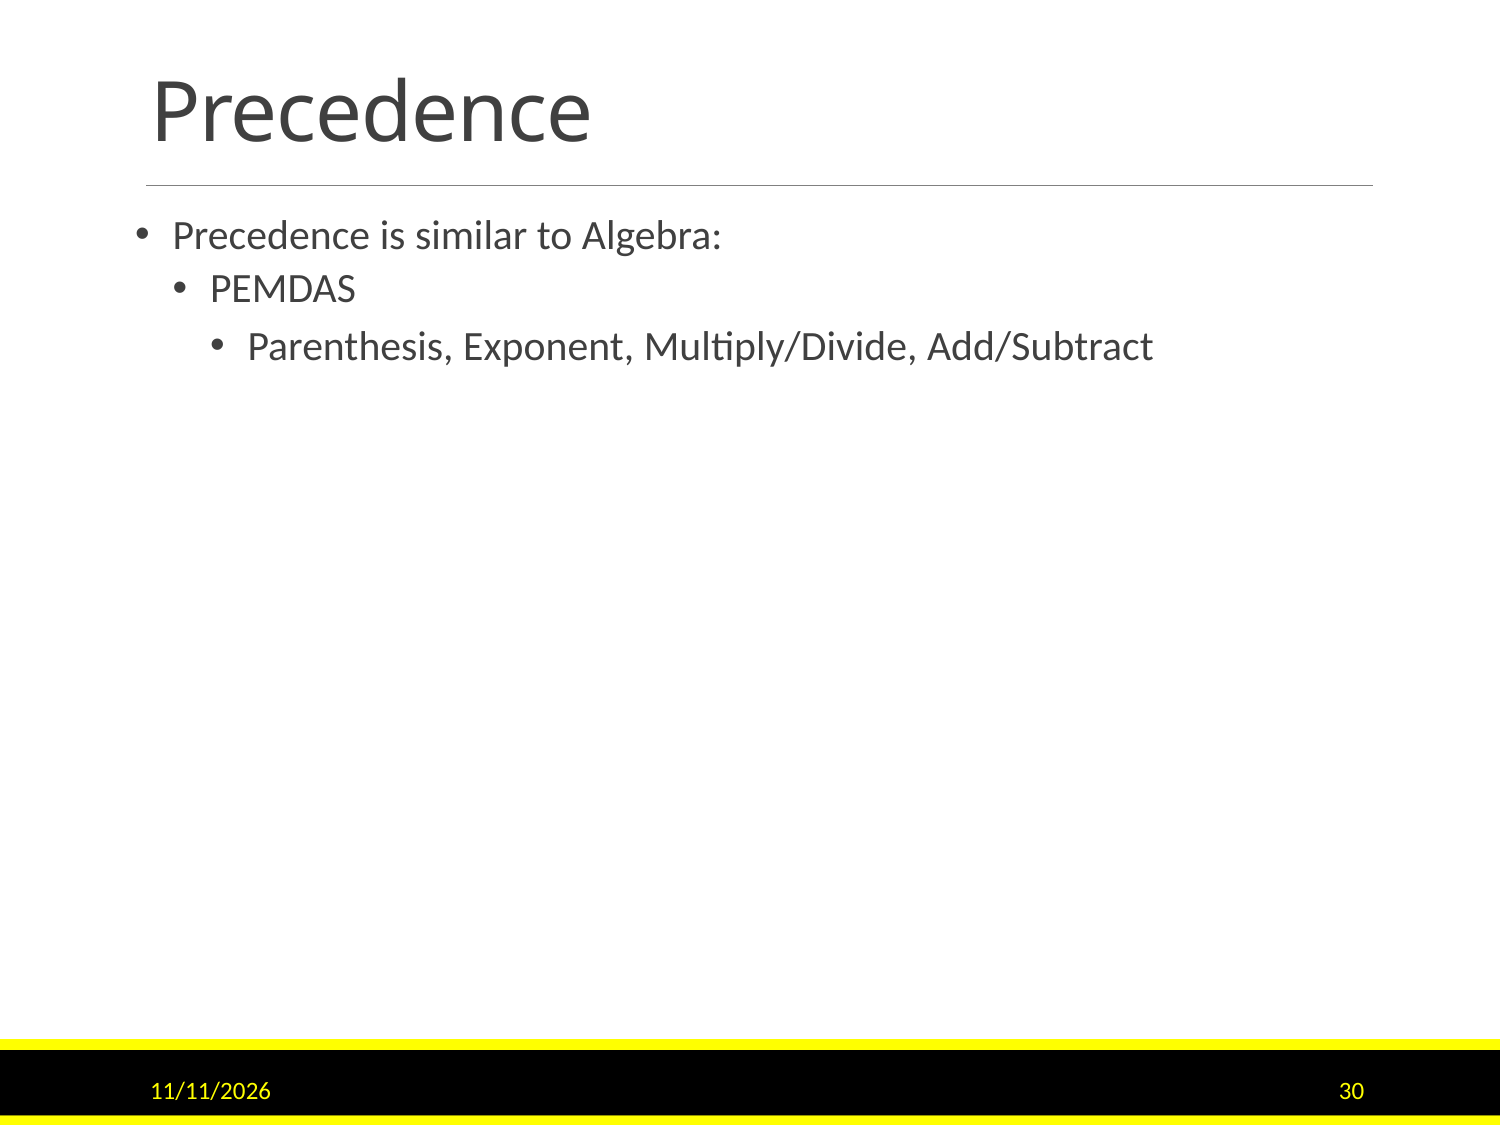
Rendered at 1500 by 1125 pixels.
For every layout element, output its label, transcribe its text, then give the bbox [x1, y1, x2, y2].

title Precedence [135, 47, 1373, 167]
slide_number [135, 1059, 440, 1120]
list Precedence is similar to Algebra: PEMDAS Parenthesis, Exponent, Multiply/Divide, Add/Subtract [135, 205, 1373, 963]
slide_number 30 [1218, 1059, 1380, 1120]
